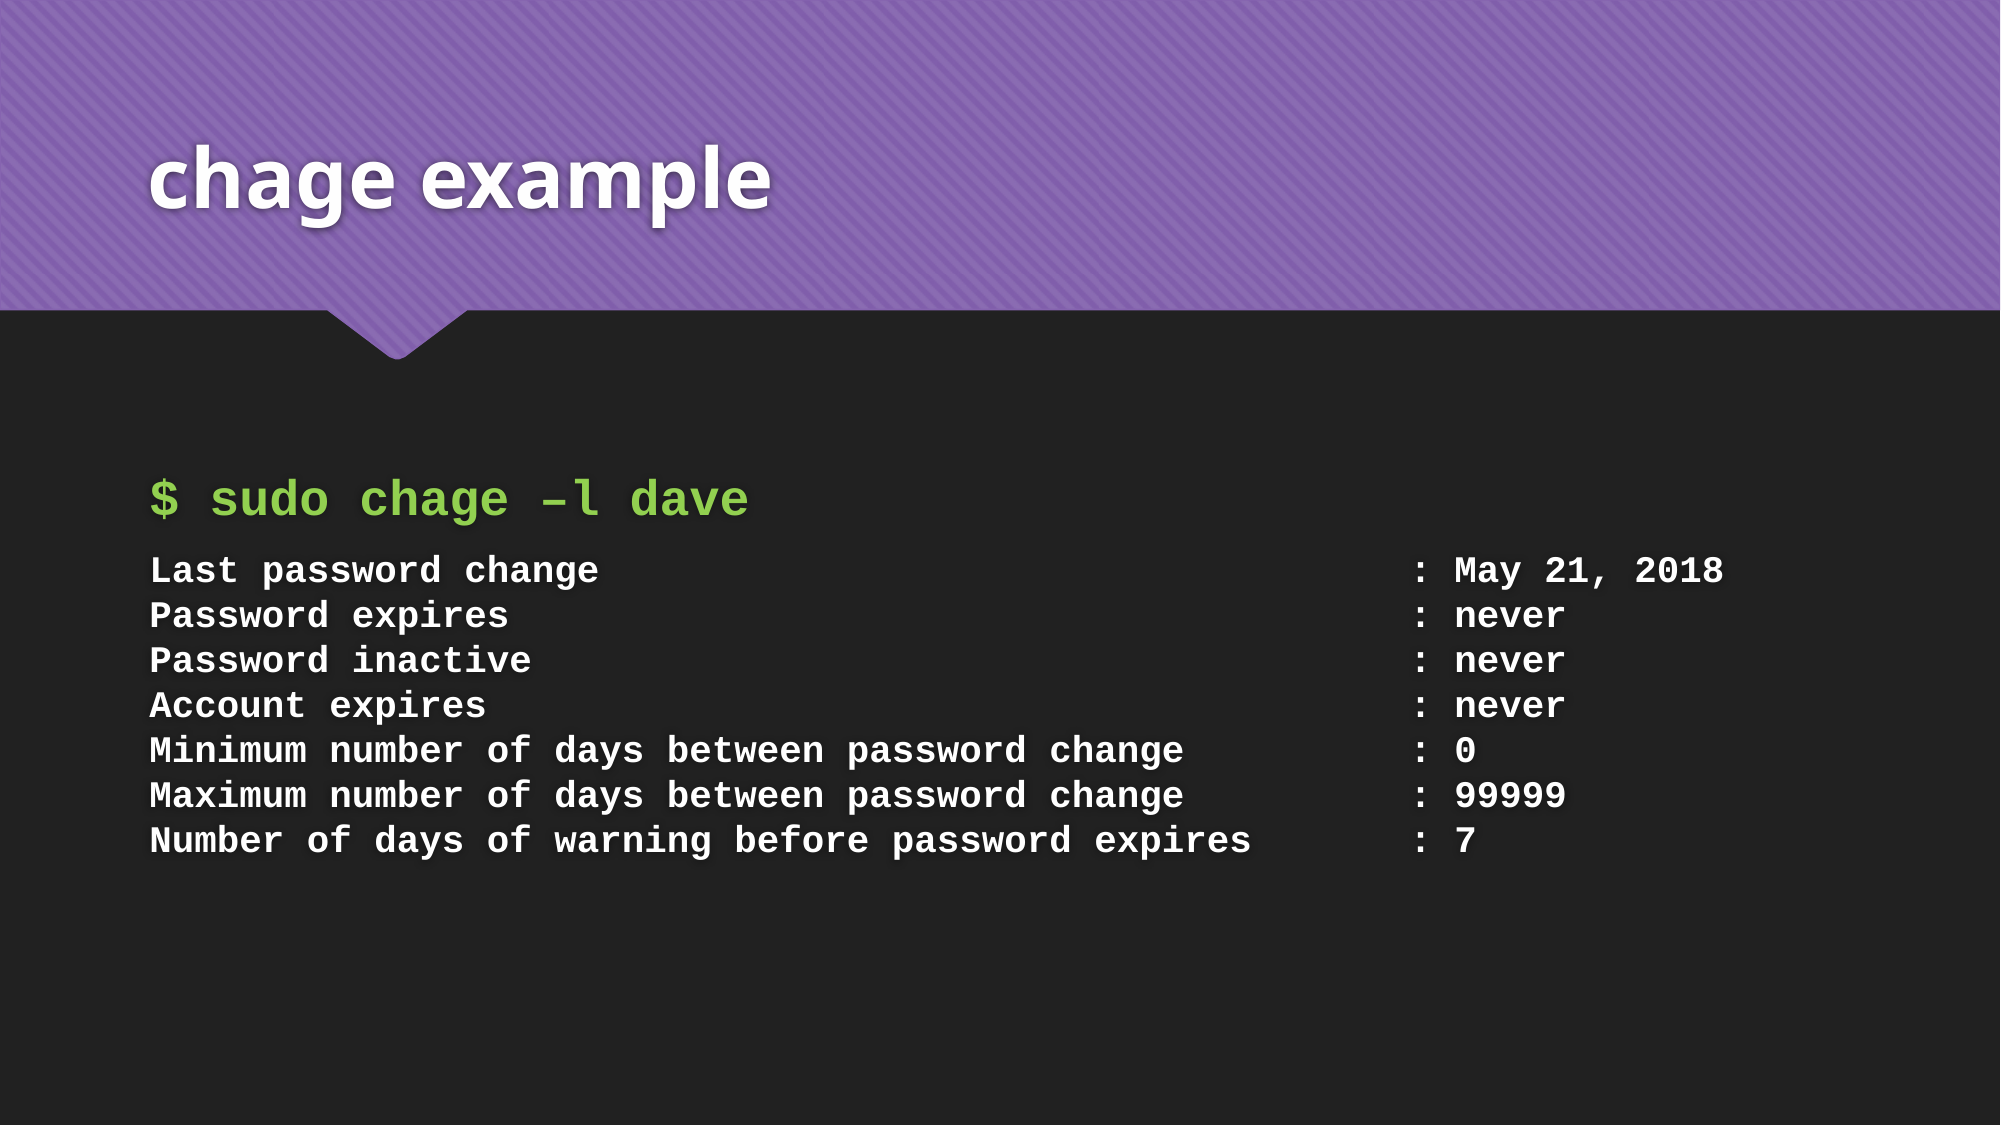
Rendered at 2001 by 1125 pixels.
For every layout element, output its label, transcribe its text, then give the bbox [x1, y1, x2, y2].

list $ sudo chage –l dave Last password change : May 21, 2018 Password expires : never Password inactive : never Account expires : never Minimum number of days between password change : 0 Maximum number of days between password change : 99999 Number of days of warning before password expires : 7 [134, 364, 1866, 962]
title chage example [132, 73, 1868, 233]
